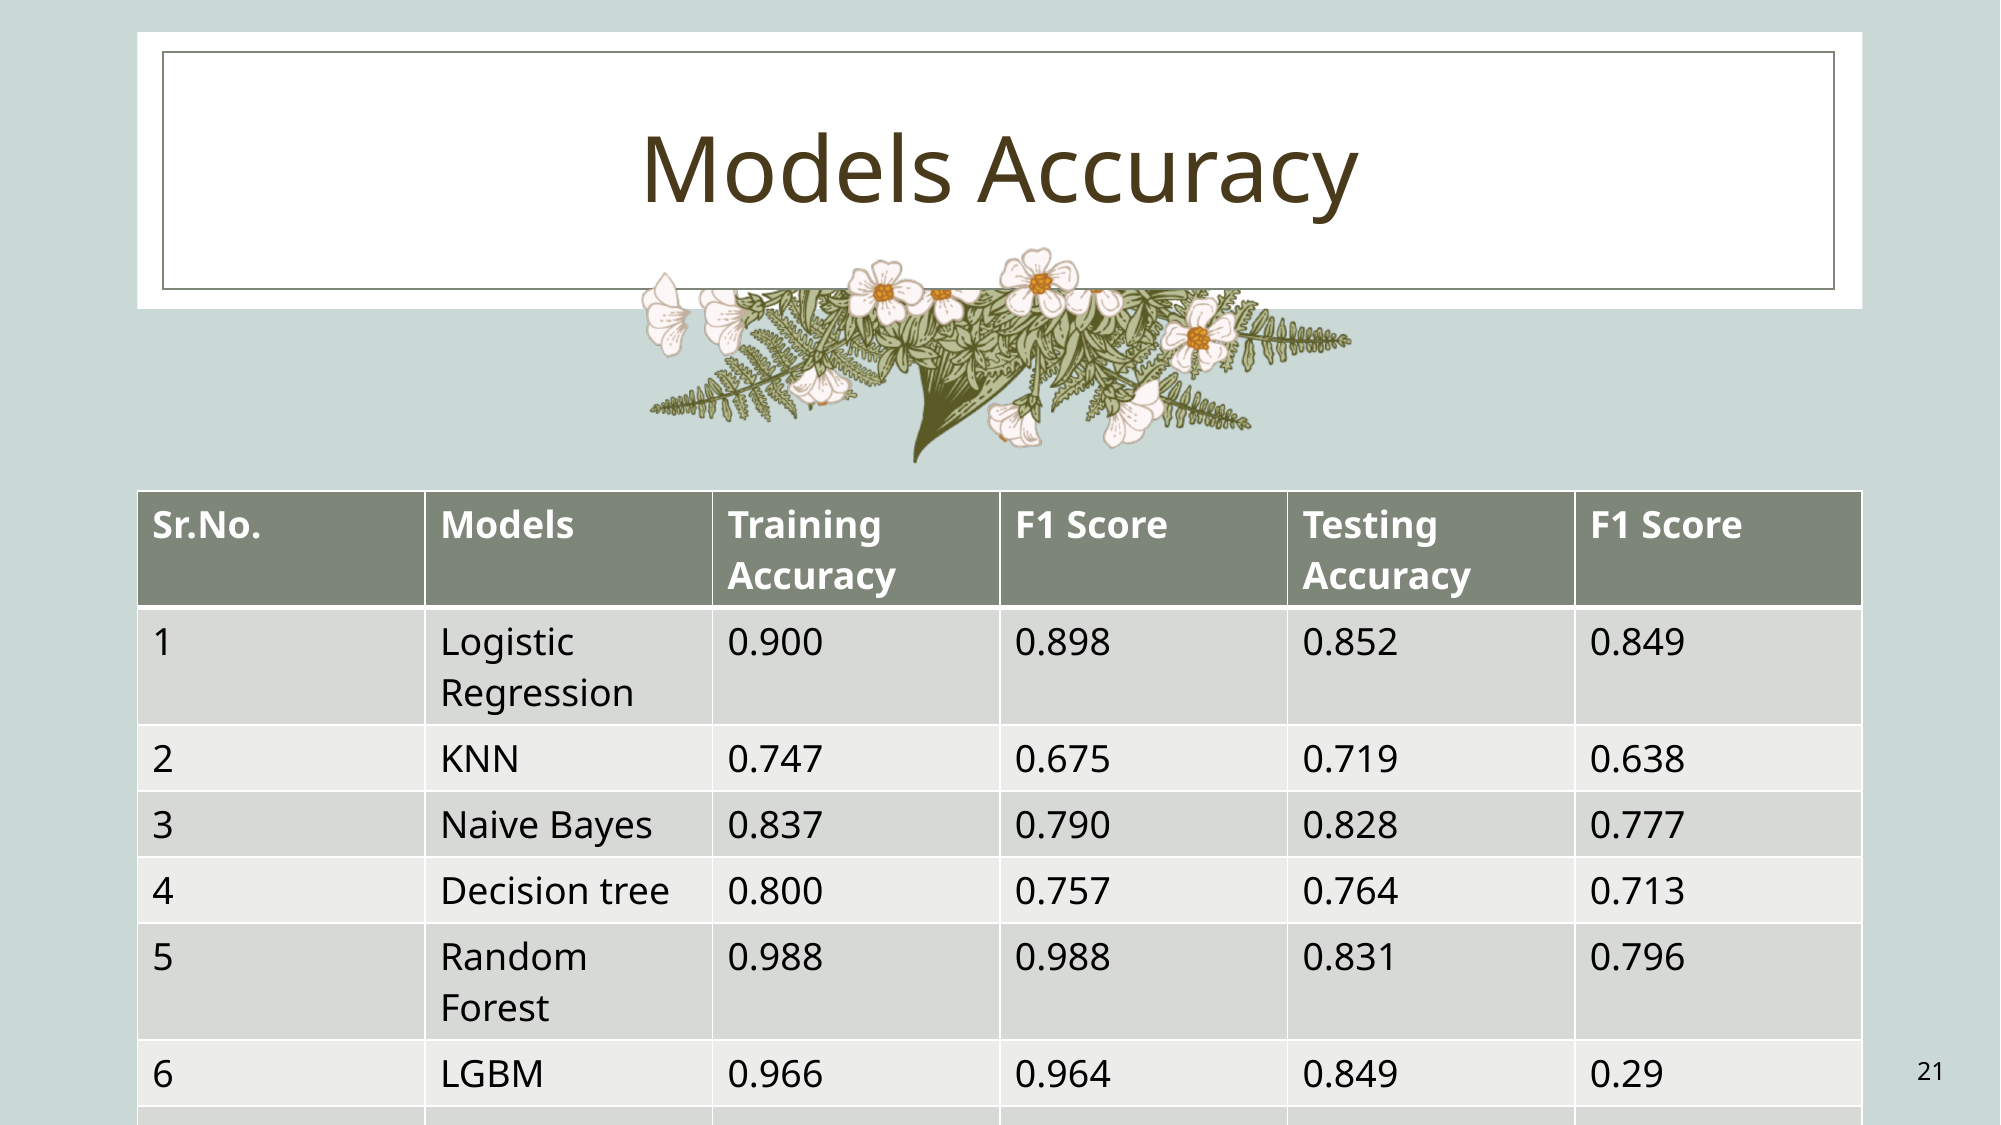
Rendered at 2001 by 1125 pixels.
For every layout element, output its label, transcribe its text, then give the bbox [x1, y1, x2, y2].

table_cell 0.790 [1001, 792, 1287, 856]
table_cell 0.757 [1001, 858, 1287, 922]
table_cell [426, 1107, 712, 1125]
table_cell [1576, 1107, 1861, 1125]
table_cell 0.964 [1001, 1041, 1287, 1105]
table_cell [713, 1107, 999, 1125]
table_header Training Accuracy [713, 492, 999, 605]
table_cell 0.675 [1001, 726, 1287, 790]
table_cell 0.852 [1288, 610, 1574, 724]
table_cell 0.900 [713, 610, 999, 724]
table_cell 0.29 [1576, 1041, 1861, 1105]
table_cell 0.764 [1288, 858, 1574, 922]
slide_number 21 [1863, 1042, 1961, 1103]
table_cell 0.747 [713, 726, 999, 790]
table_header Models [426, 492, 712, 605]
table_cell 0.966 [713, 1041, 999, 1105]
table_cell 0.898 [1001, 610, 1287, 724]
table_cell 0.849 [1288, 1041, 1574, 1105]
table_cell 2 [138, 726, 424, 790]
table_cell Logistic Regression [426, 610, 712, 724]
picture [635, 266, 1361, 478]
table_cell 1 [138, 610, 424, 724]
table_cell 0.988 [713, 924, 999, 1039]
table_cell Random Forest [426, 924, 712, 1039]
table_cell 0.638 [1576, 726, 1861, 790]
table_cell 6 [138, 1041, 424, 1105]
table_cell [1001, 1107, 1287, 1125]
table_cell 5 [138, 924, 424, 1039]
table_cell 0.713 [1576, 858, 1861, 922]
table_cell 0.988 [1001, 924, 1287, 1039]
table_cell 0.719 [1288, 726, 1574, 790]
table_cell LGBM [426, 1041, 712, 1105]
table_cell Decision tree [426, 858, 712, 922]
table_header F1 Score [1001, 492, 1287, 605]
table_cell 0.828 [1288, 792, 1574, 856]
table_cell 4 [138, 858, 424, 922]
table_cell KNN [426, 726, 712, 790]
table_cell 0.796 [1576, 924, 1861, 1039]
table_cell 0.800 [713, 858, 999, 922]
table_cell 0.777 [1576, 792, 1861, 856]
table_cell 0.831 [1288, 924, 1574, 1039]
table_cell 0.849 [1576, 610, 1861, 724]
table_cell Naive Bayes [426, 792, 712, 856]
table_header Sr.No. [138, 492, 424, 605]
table_cell [138, 1107, 424, 1125]
table_cell 0.837 [713, 792, 999, 856]
table_cell [1288, 1107, 1574, 1125]
title Models Accuracy [137, 79, 1863, 266]
table_header Testing Accuracy [1288, 492, 1574, 605]
table_cell 3 [138, 792, 424, 856]
table_header F1 Score [1576, 492, 1861, 605]
